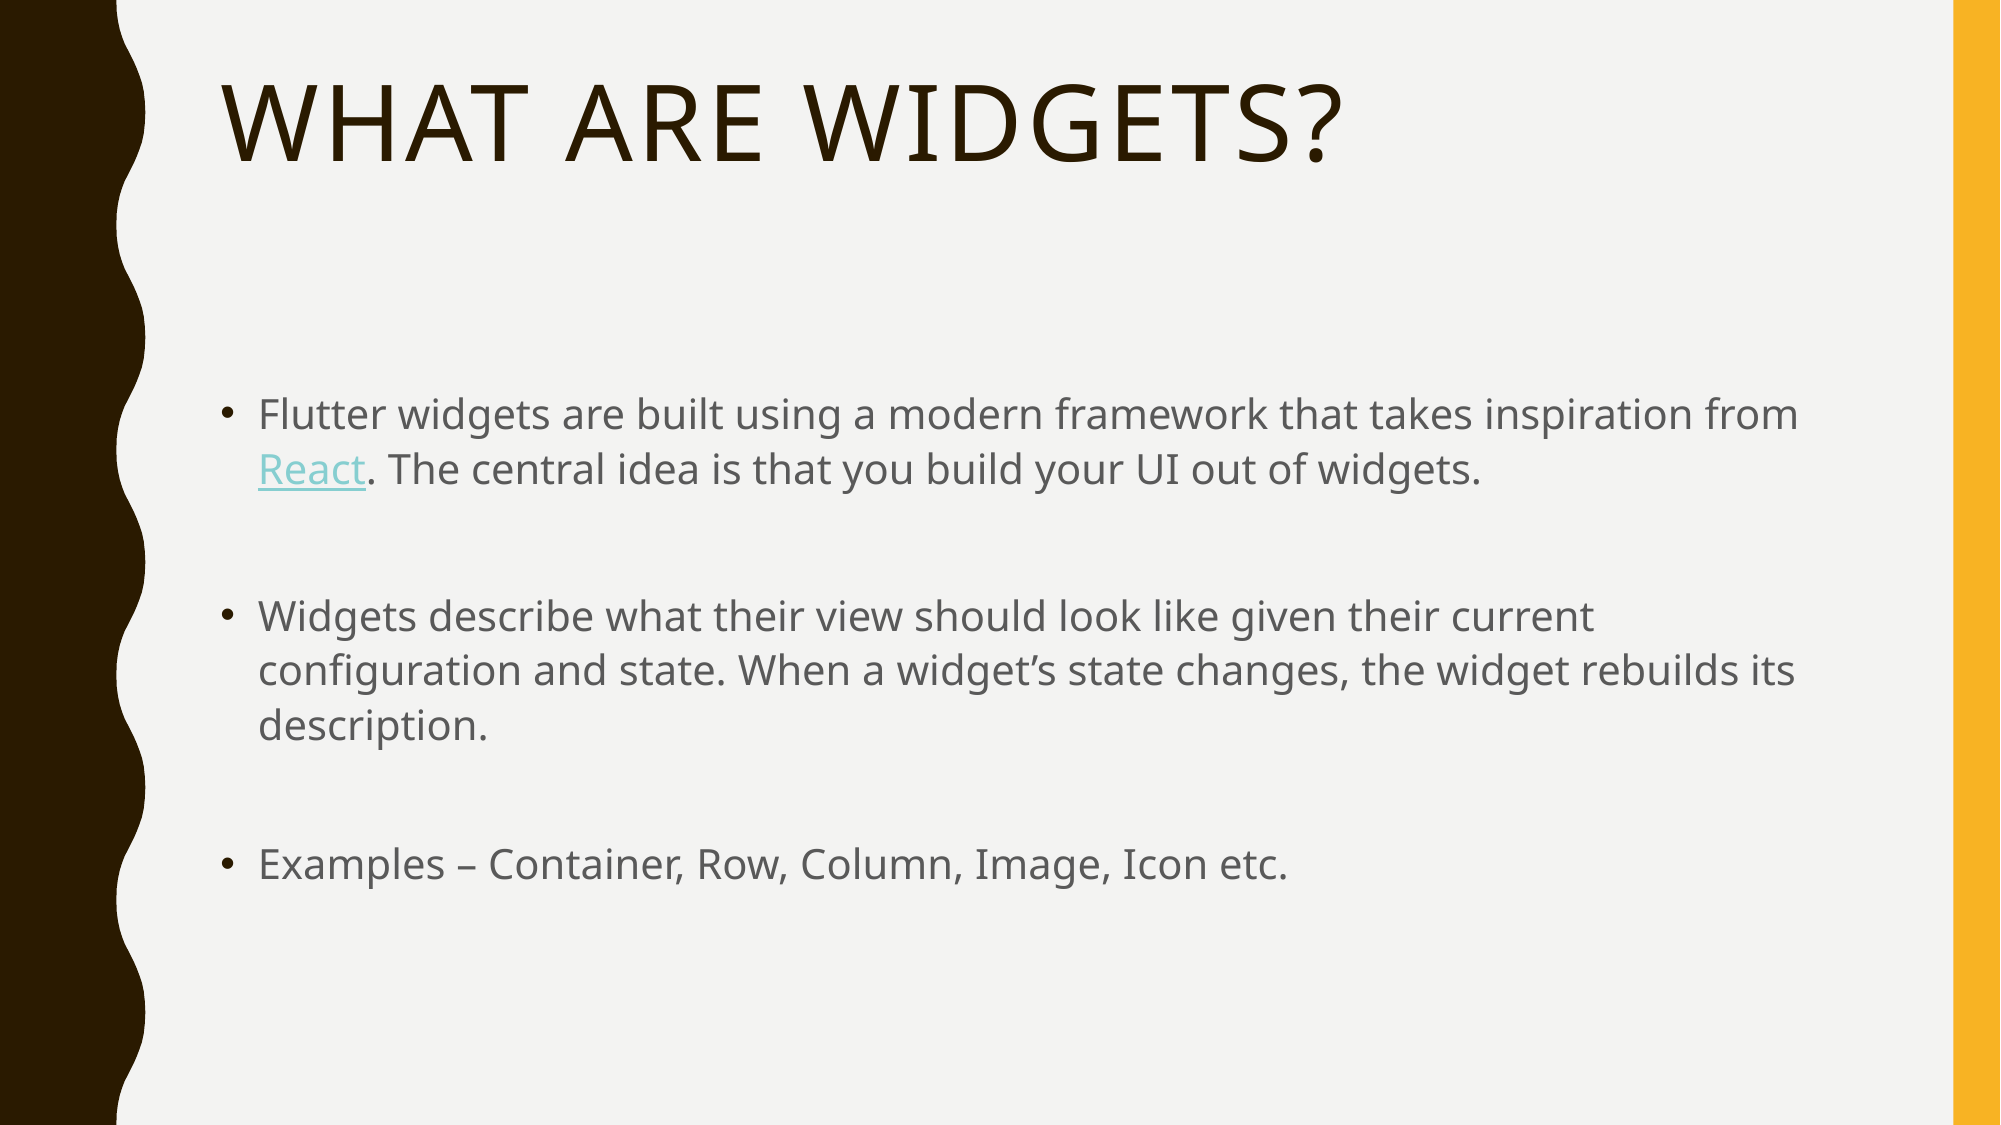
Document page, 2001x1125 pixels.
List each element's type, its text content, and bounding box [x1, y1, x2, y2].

title What are widgets? [205, 62, 1875, 308]
list Flutter widgets are built using a modern framework that takes inspiration from React. The central idea is that you build your UI out of widgets. Widgets describe what their view should look like given their current configuration and state. When a widget’s state changes, the widget rebuilds its description. Examples – Container, Row, Column, Image, Icon etc. [205, 375, 1875, 965]
